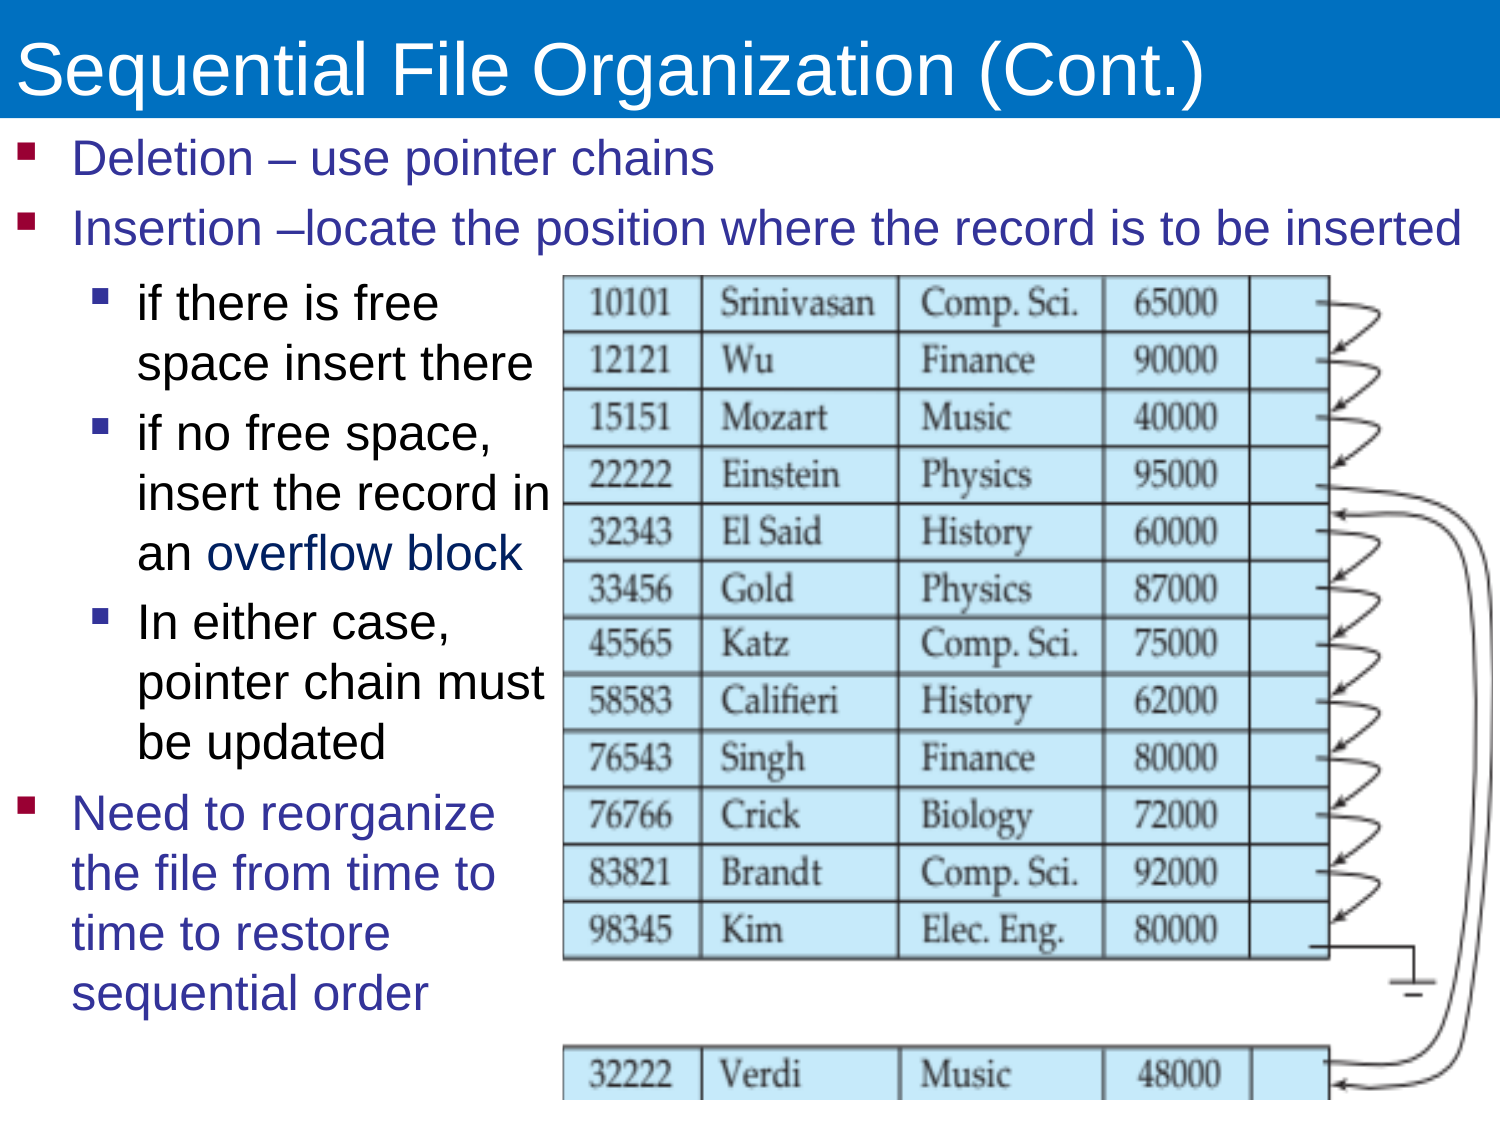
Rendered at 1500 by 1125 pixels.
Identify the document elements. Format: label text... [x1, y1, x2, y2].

text_box if there is free space insert there if no free space, insert the record in an overflow block In either case, pointer chain must be updated Need to reorganize the file from time to time to restore sequential order [0, 262, 563, 1073]
title Sequential File Organization (Cont.) [0, 0, 1500, 118]
list Deletion – use pointer chains Insertion –locate the position where the record is to be inserted [0, 118, 1500, 263]
picture [562, 274, 1494, 1101]
